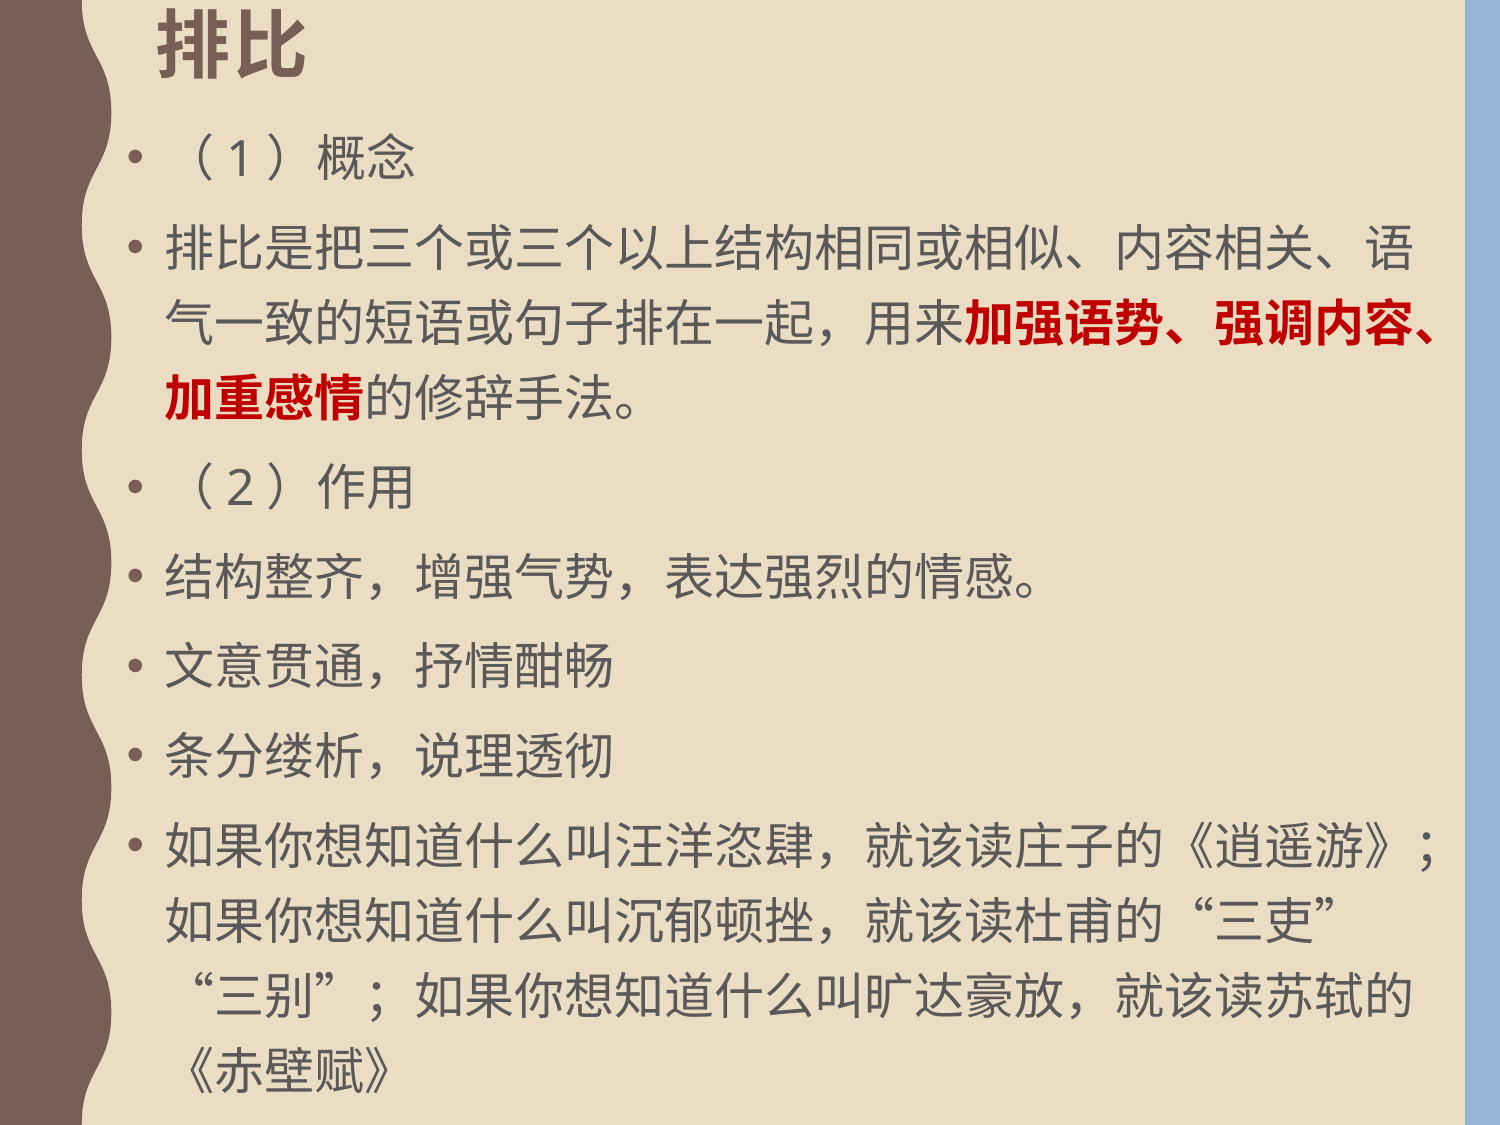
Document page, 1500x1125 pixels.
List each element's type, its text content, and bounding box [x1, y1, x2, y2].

title 排比 [140, 0, 353, 68]
list （1）概念 排比是把三个或三个以上结构相同或相似、内容相关、语气一致的短语或句子排在一起，用来加强语势、强调内容、加重感情的修辞手法。 （2）作用 结构整齐，增强气势，表达强烈的情感。 文意贯通，抒情酣畅 条分缕析，说理透彻 如果你想知道什么叫汪洋恣肆，就该读庄子的《逍遥游》；如果你想知道什么叫沉郁顿挫，就该读杜甫的“三吏”“三别”；如果你想知道什么叫旷达豪放，就该读苏轼的《赤壁赋》 [111, 104, 1448, 1125]
